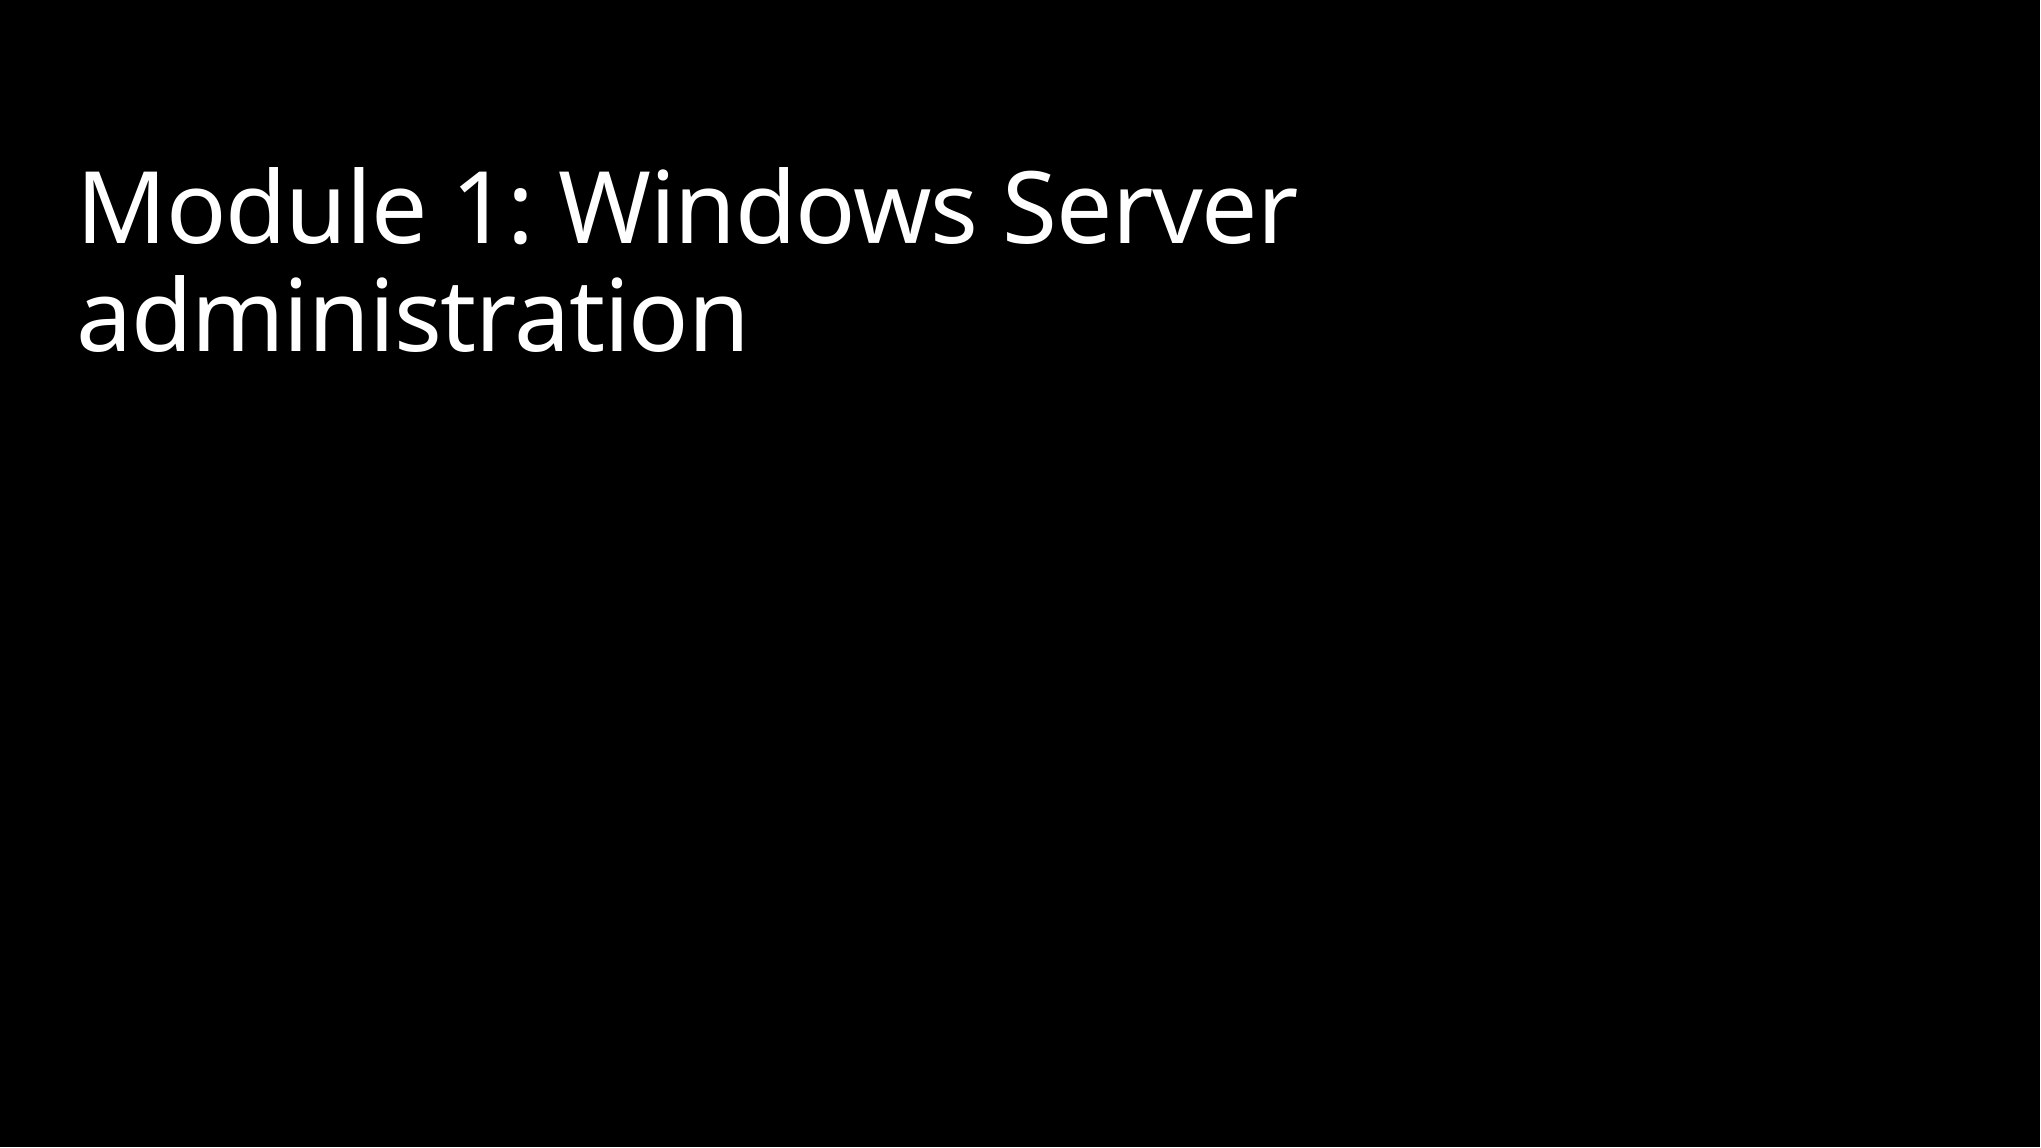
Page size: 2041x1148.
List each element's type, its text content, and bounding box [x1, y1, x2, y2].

title Module 1: Windows Server administration [76, 157, 1324, 753]
